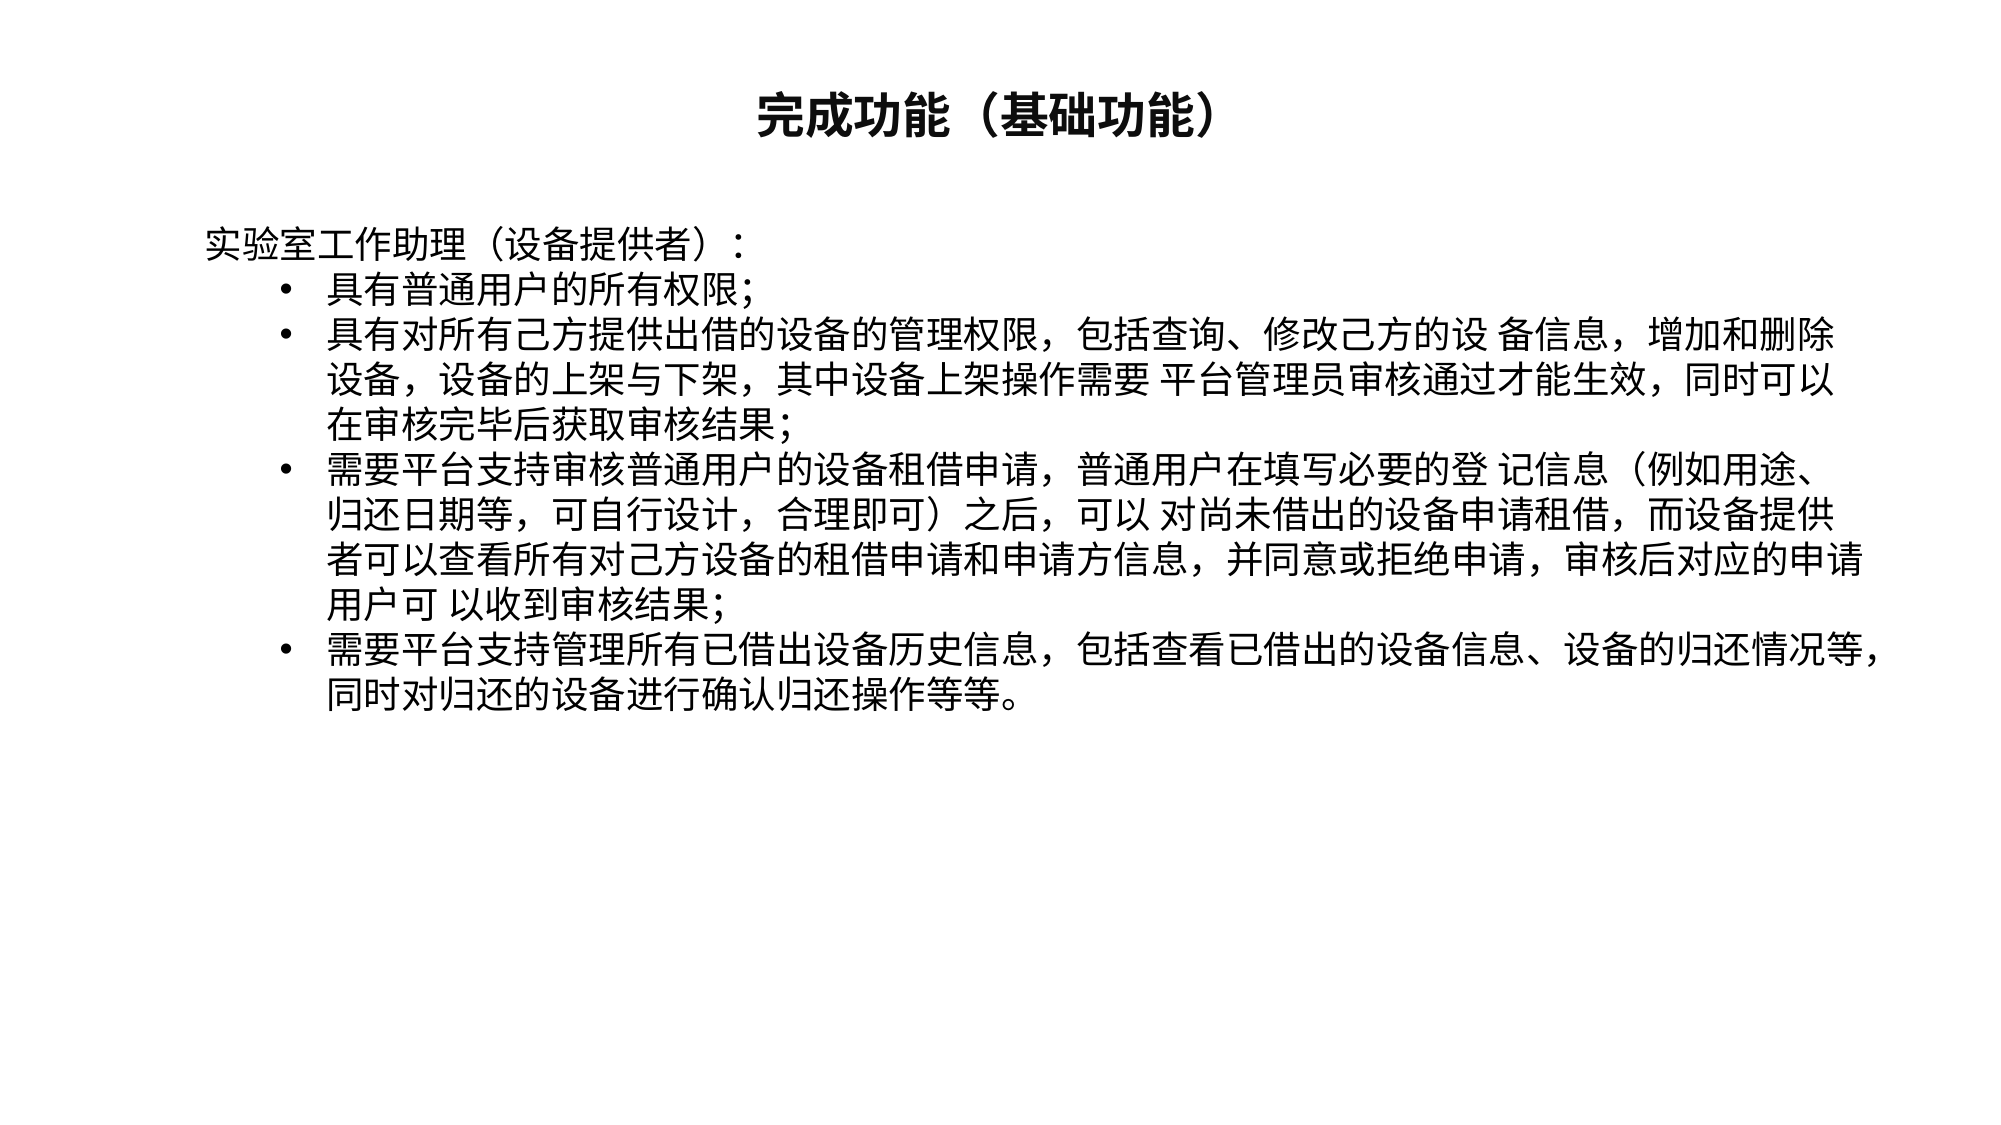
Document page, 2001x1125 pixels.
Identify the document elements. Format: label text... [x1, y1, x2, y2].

text_box 完成功能（基础功能） [620, 48, 1380, 152]
text_box 实验室工作助理（设备提供者）： 具有普通用户的所有权限； 具有对所有己方提供出借的设备的管理权限，包括查询、修改己方的设 备信息，增加和删除设备，设备的上架与下架，其中设备上架操作需要 平台管理员审核通过才能生效，同时可以在审核完毕后获取审核结果； 需要平台支持审核普通用户的设备租借申请，普通用户在填写必要的登 记信息（例如用途、归还日期等，可自行设计，合理即可）之后，可以 对尚未借出的设备申请租借，而设备提供者可以查看所有对己方设备的租借申请和申请方信息，并同意或拒绝申请，审核后对应的申请用户可 以收到审核结果； 需要平台支持管理所有已借出设备历史信息，包括查看已借出的设备信息、设备的归还情况等，同时对归还的设备进行确认归还操作等等。 [189, 213, 1887, 768]
